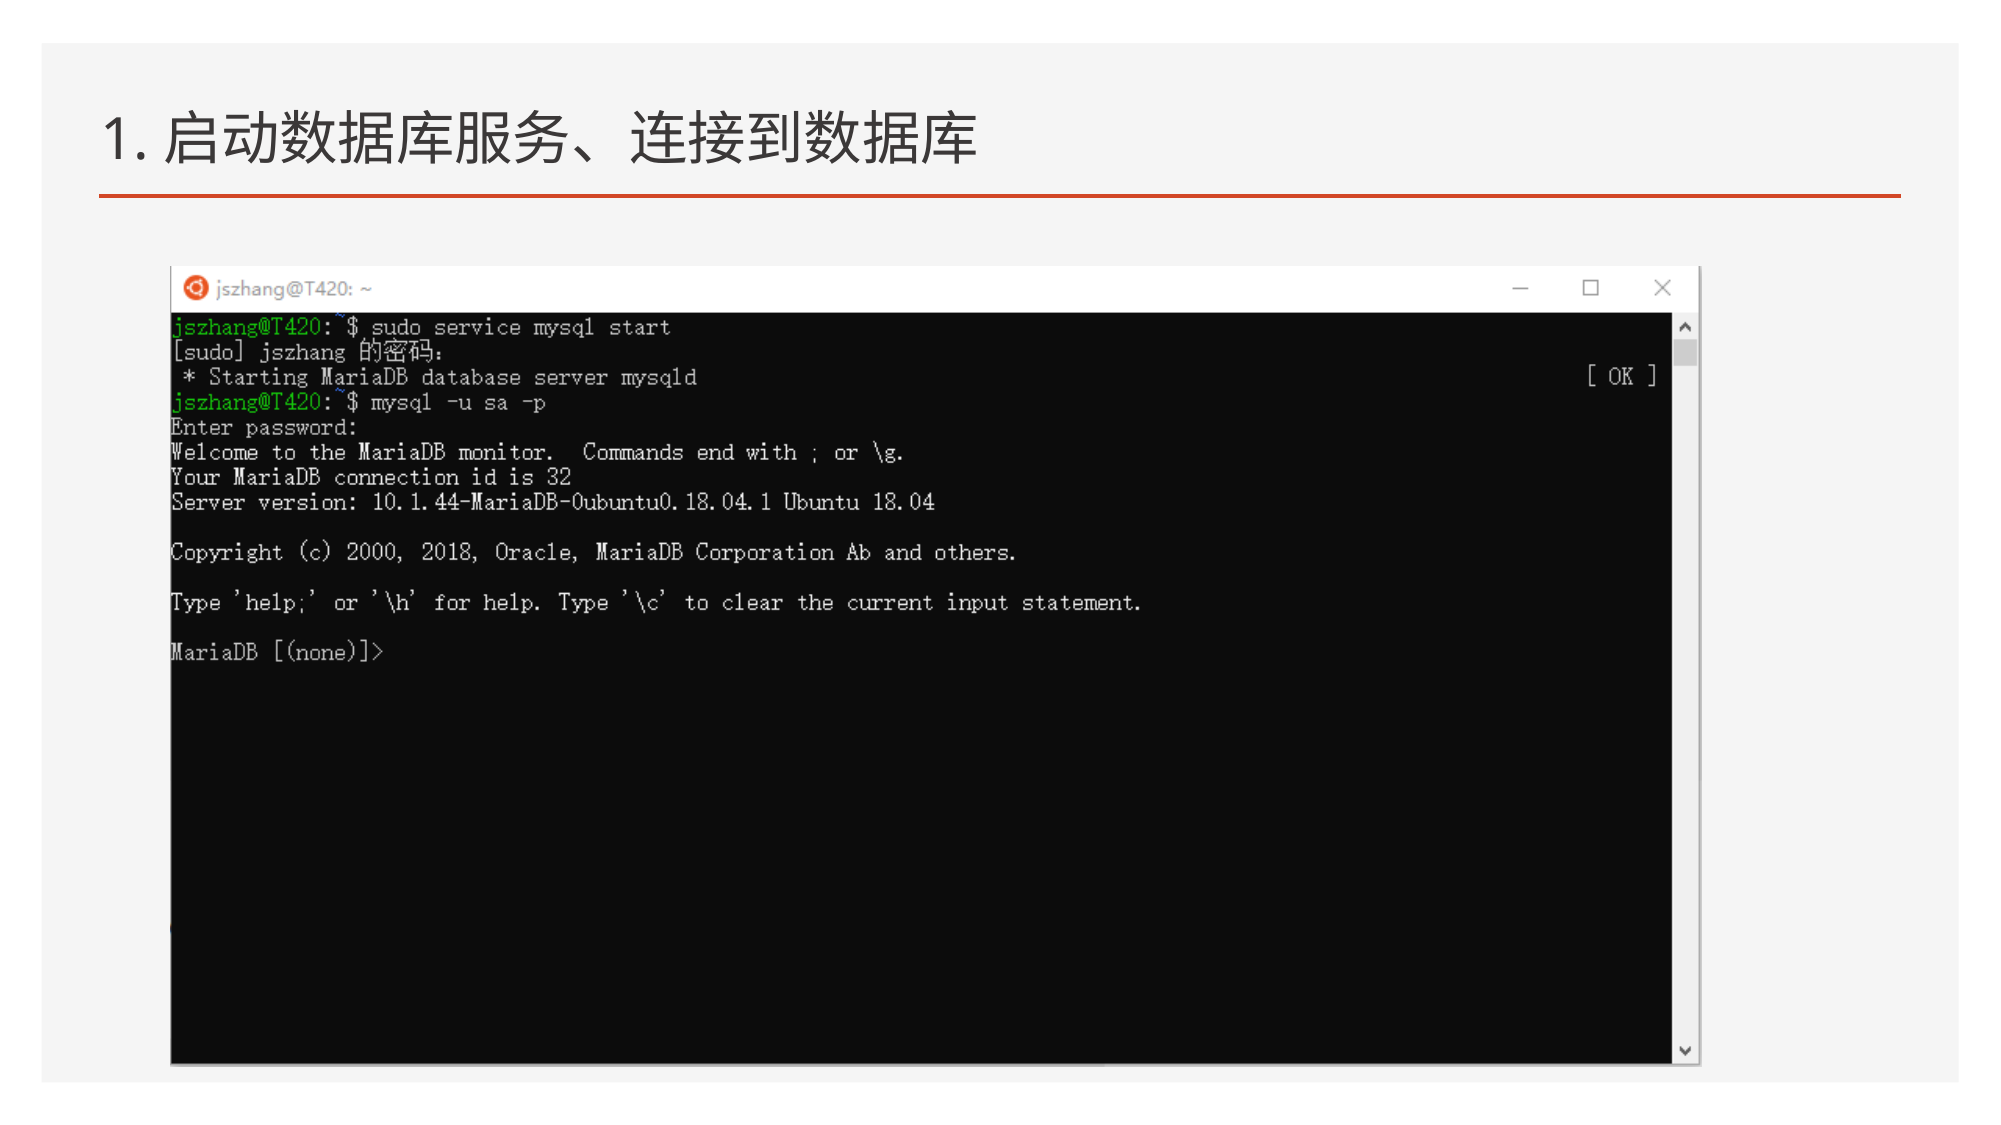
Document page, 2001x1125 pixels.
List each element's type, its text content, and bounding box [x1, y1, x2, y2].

picture [170, 266, 1702, 1067]
title 1.启动数据库服务、连接到数据库 [85, 73, 1214, 179]
